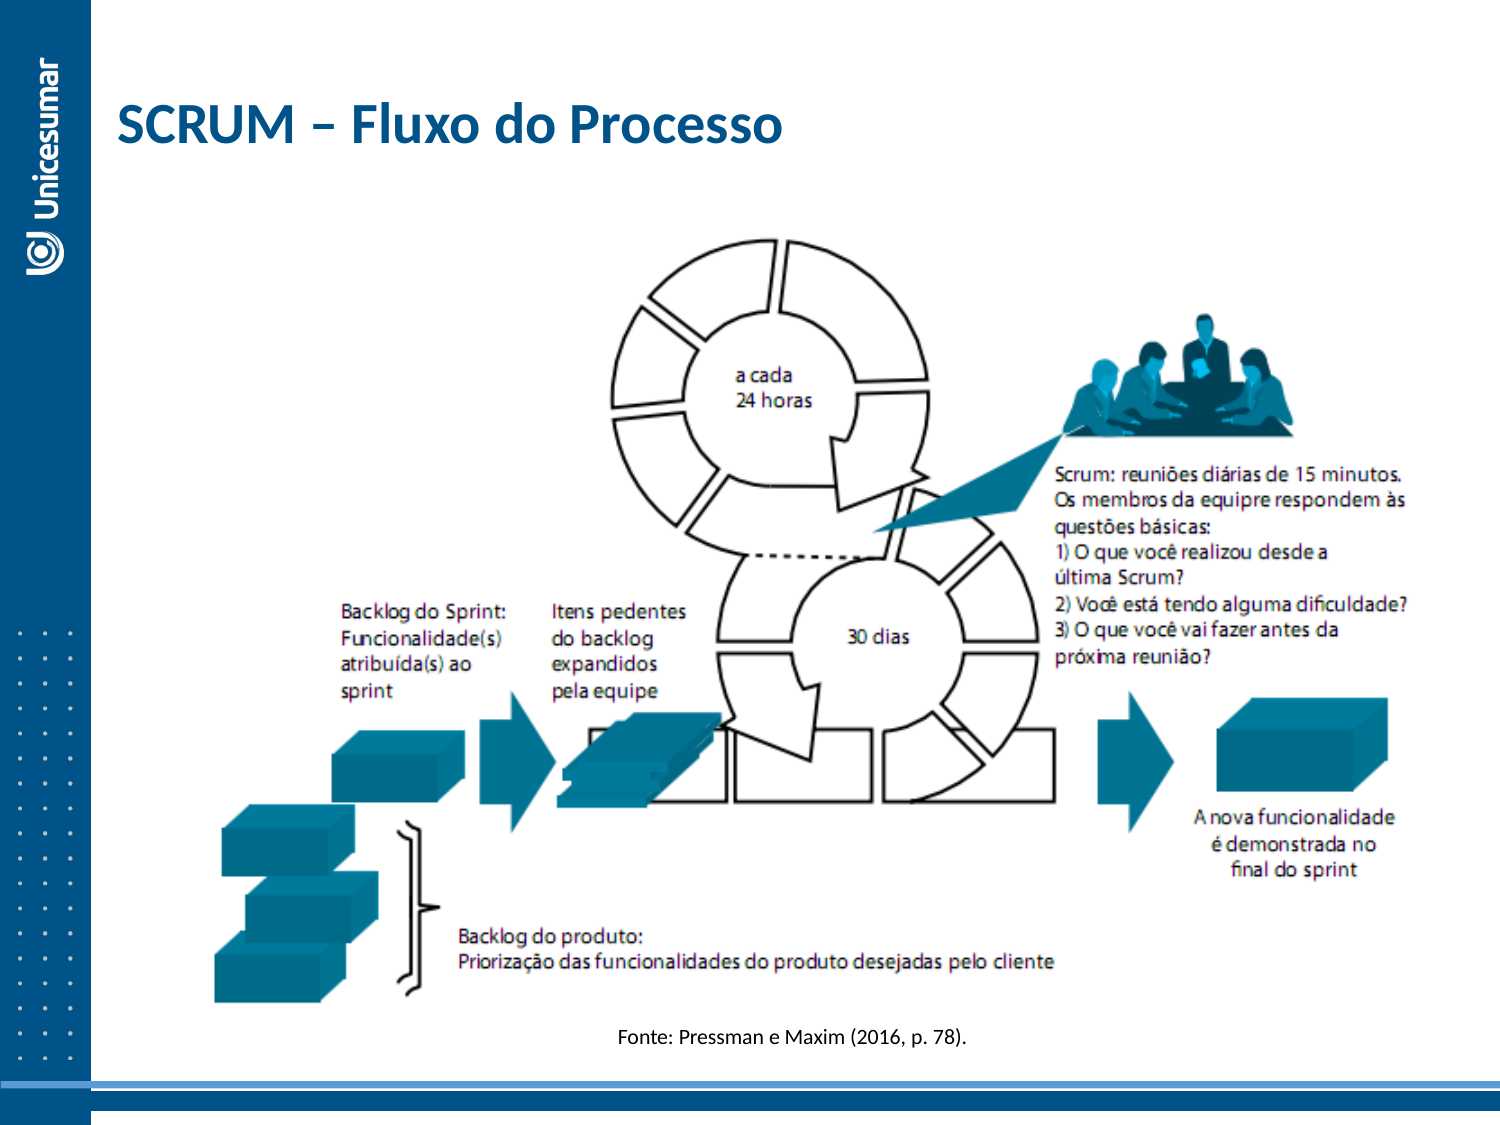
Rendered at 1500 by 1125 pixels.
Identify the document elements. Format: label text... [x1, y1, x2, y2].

picture [27, 58, 64, 275]
picture [141, 146, 1500, 1023]
text_box Fonte: Pressman e Maxim (2016, p. 78). [210, 1023, 1376, 1057]
list SCRUM – Fluxo do Processo [102, 55, 1477, 193]
picture [18, 631, 83, 1060]
